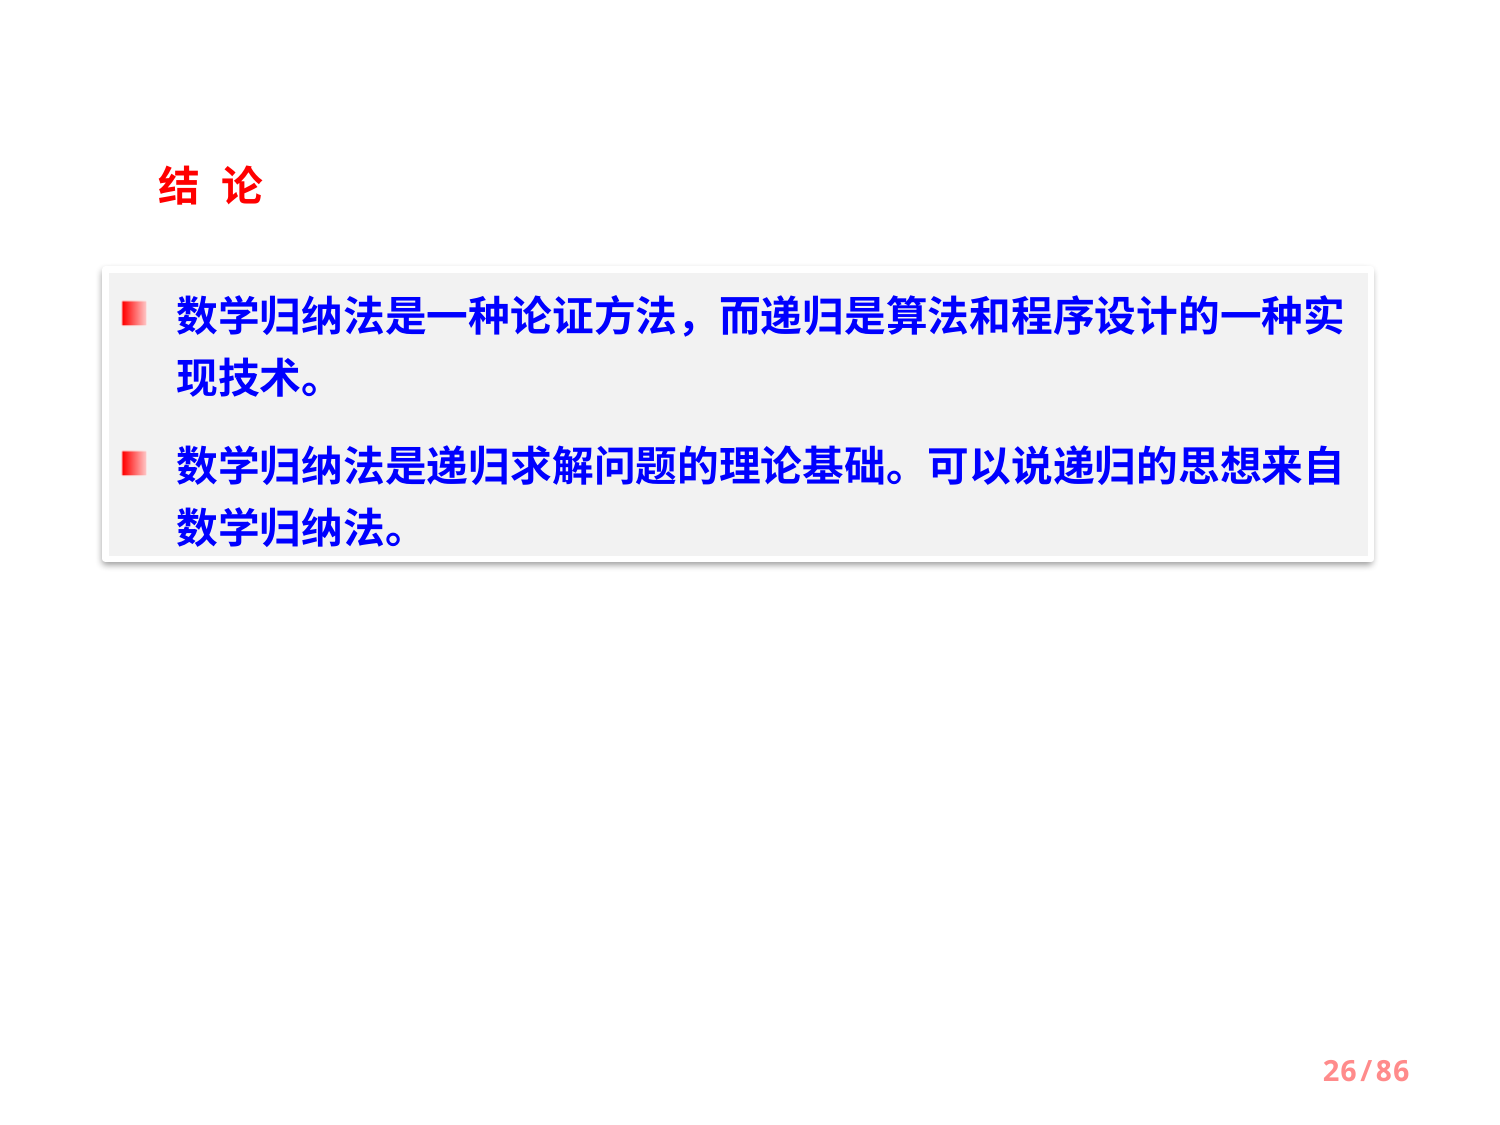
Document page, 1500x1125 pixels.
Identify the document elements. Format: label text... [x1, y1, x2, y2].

text_box 结 论 [117, 152, 305, 218]
text_box 数学归纳法是一种论证方法，而递归是算法和程序设计的一种实现技术。 数学归纳法是递归求解问题的理论基础。可以说递归的思想来自数学归纳法。 [102, 266, 1374, 562]
slide_number 26/86 [1074, 1042, 1425, 1103]
picture [120, 449, 150, 479]
picture [120, 299, 150, 329]
